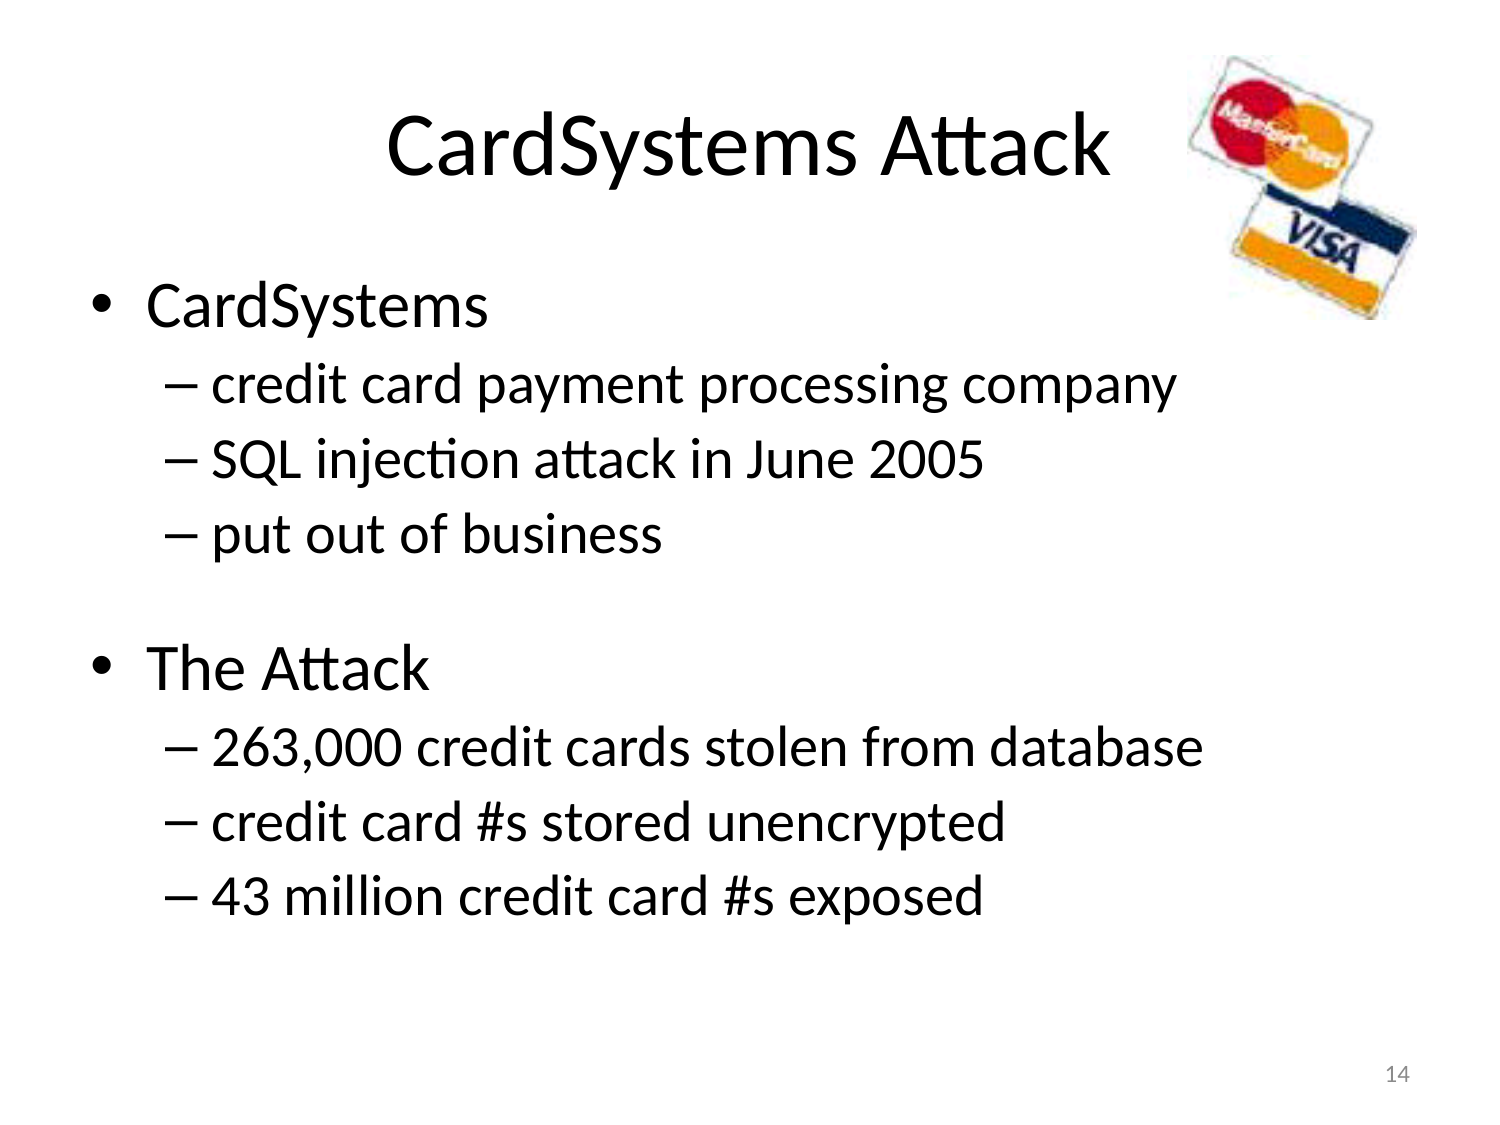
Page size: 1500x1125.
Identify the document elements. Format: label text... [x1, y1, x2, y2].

list CardSystems credit card payment processing company SQL injection attack in June 2005 put out of business The Attack 263,000 credit cards stolen from database credit card #s stored unencrypted 43 million credit card #s exposed [75, 262, 1425, 1005]
title CardSystems Attack [75, 45, 1425, 233]
slide_number 14 [1074, 1042, 1425, 1103]
picture [1187, 55, 1417, 320]
